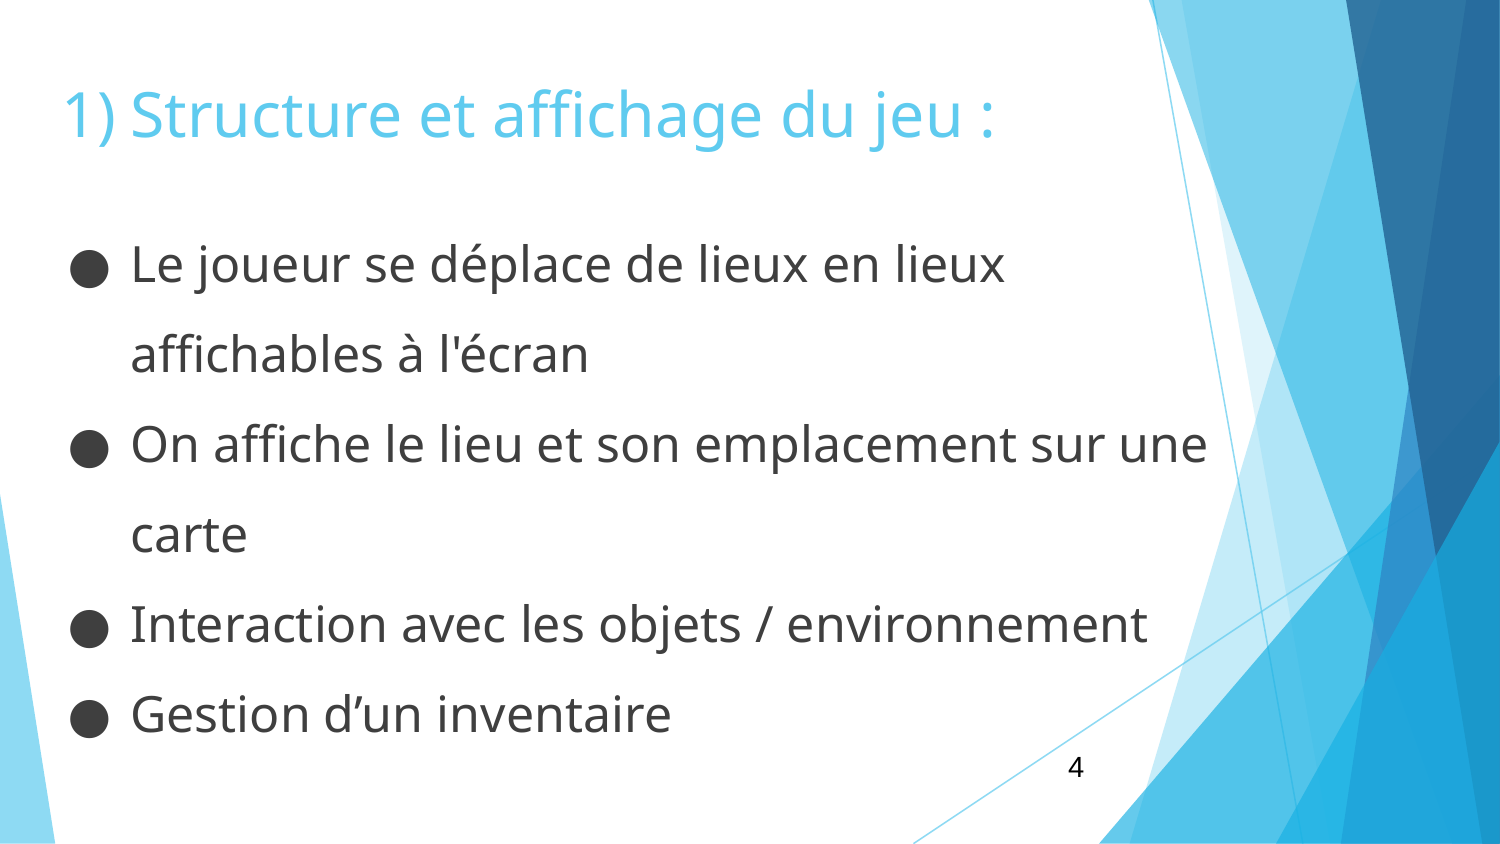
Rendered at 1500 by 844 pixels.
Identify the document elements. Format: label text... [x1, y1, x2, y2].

text_box Structure et affichage du jeu : [44, 69, 1159, 122]
slide_number ‹#› [1056, 743, 1142, 789]
text_box Le joueur se déplace de lieux en lieux affichables à l'écran On affiche le lieu et son emplacement sur une carte Interaction avec les objets / environnement Gestion d’un inventaire [44, 122, 1223, 844]
